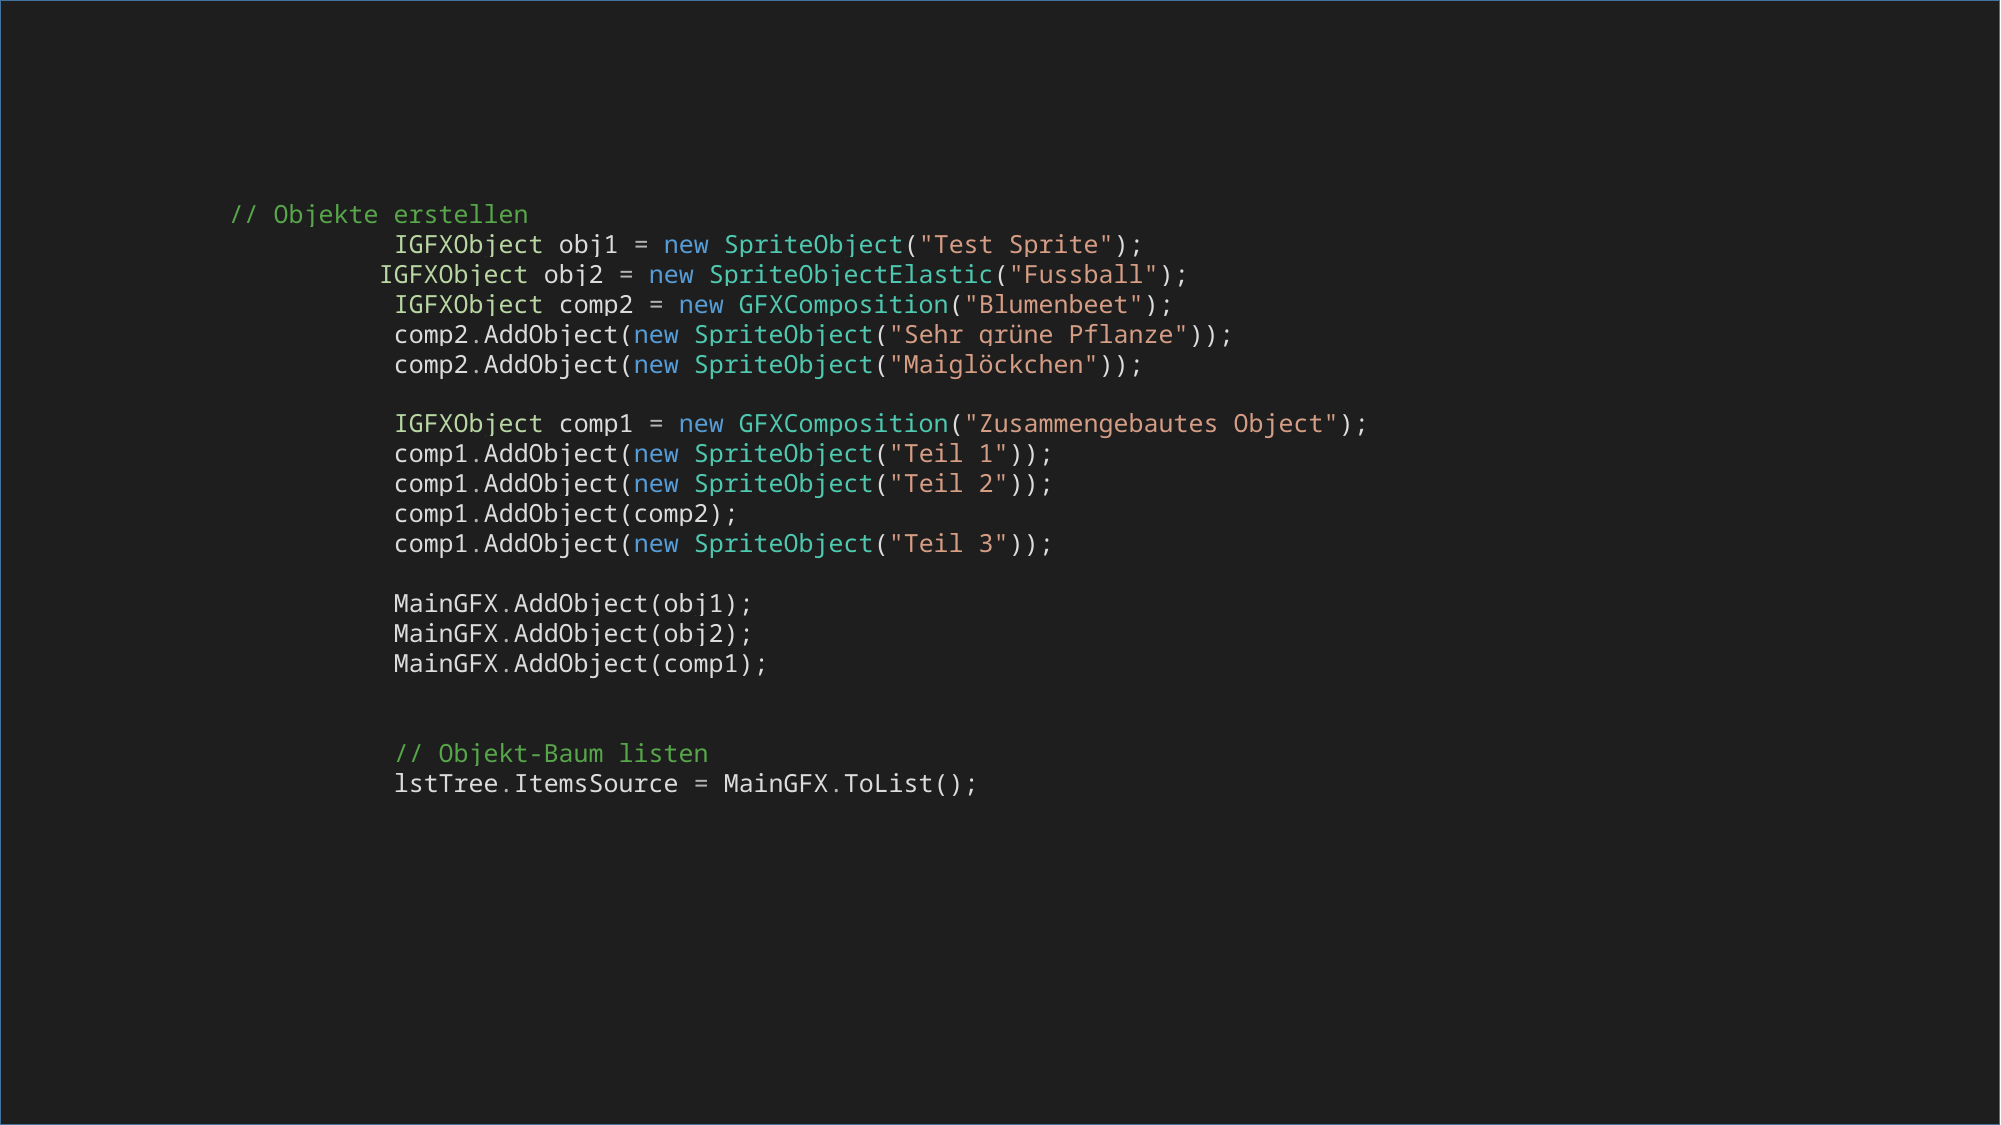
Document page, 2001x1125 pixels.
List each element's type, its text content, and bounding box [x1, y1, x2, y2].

text_box [0, 0, 2000, 1125]
text_box // Objekte erstellen IGFXObject obj1 = new SpriteObject("Test Sprite"); IGFXObject obj2 = new SpriteObjectElastic("Fussball"); IGFXObject comp2 = new GFXComposition("Blumenbeet"); comp2.AddObject(new SpriteObject("Sehr grüne Pflanze")); comp2.AddObject(new SpriteObject("Maiglöckchen")); IGFXObject comp1 = new GFXComposition("Zusammengebautes Object"); comp1.AddObject(new SpriteObject("Teil 1")); comp1.AddObject(new SpriteObject("Teil 2")); comp1.AddObject(comp2); comp1.AddObject(new SpriteObject("Teil 3")); MainGFX.AddObject(obj1); MainGFX.AddObject(obj2); MainGFX.AddObject(comp1); // Objekt-Baum listen lstTree.ItemsSource = MainGFX.ToList(); [198, 191, 1799, 805]
